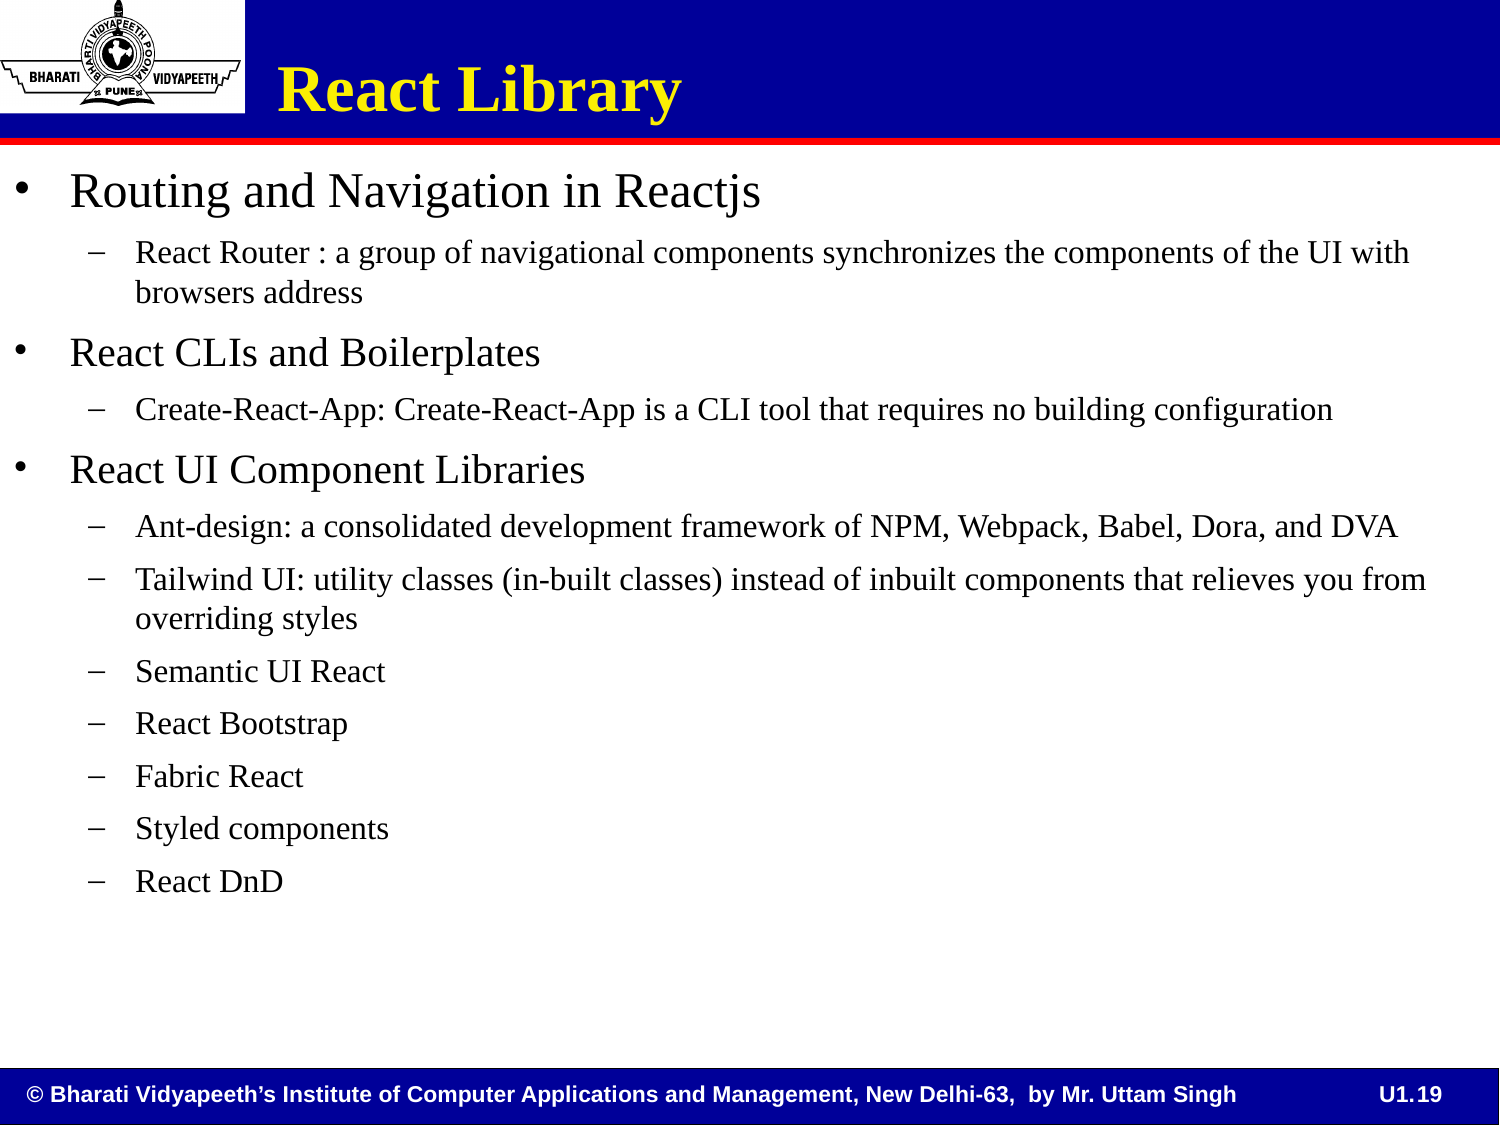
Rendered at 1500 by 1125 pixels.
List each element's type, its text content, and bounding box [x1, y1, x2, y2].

text_box React Library [262, 37, 1500, 150]
list Routing and Navigation in Reactjs React Router : a group of navigational components synchronizes the components of the UI with browsers address React CLIs and Boilerplates Create-React-App: Create-React-App is a CLI tool that requires no building configuration React UI Component Libraries Ant-design: a consolidated development framework of NPM, Webpack, Babel, Dora, and DVA Tailwind UI: utility classes (in-built classes) instead of inbuilt components that relieves you from overriding styles Semantic UI React React Bootstrap Fabric React Styled components React DnD [0, 149, 1474, 1048]
picture [0, 0, 241, 106]
